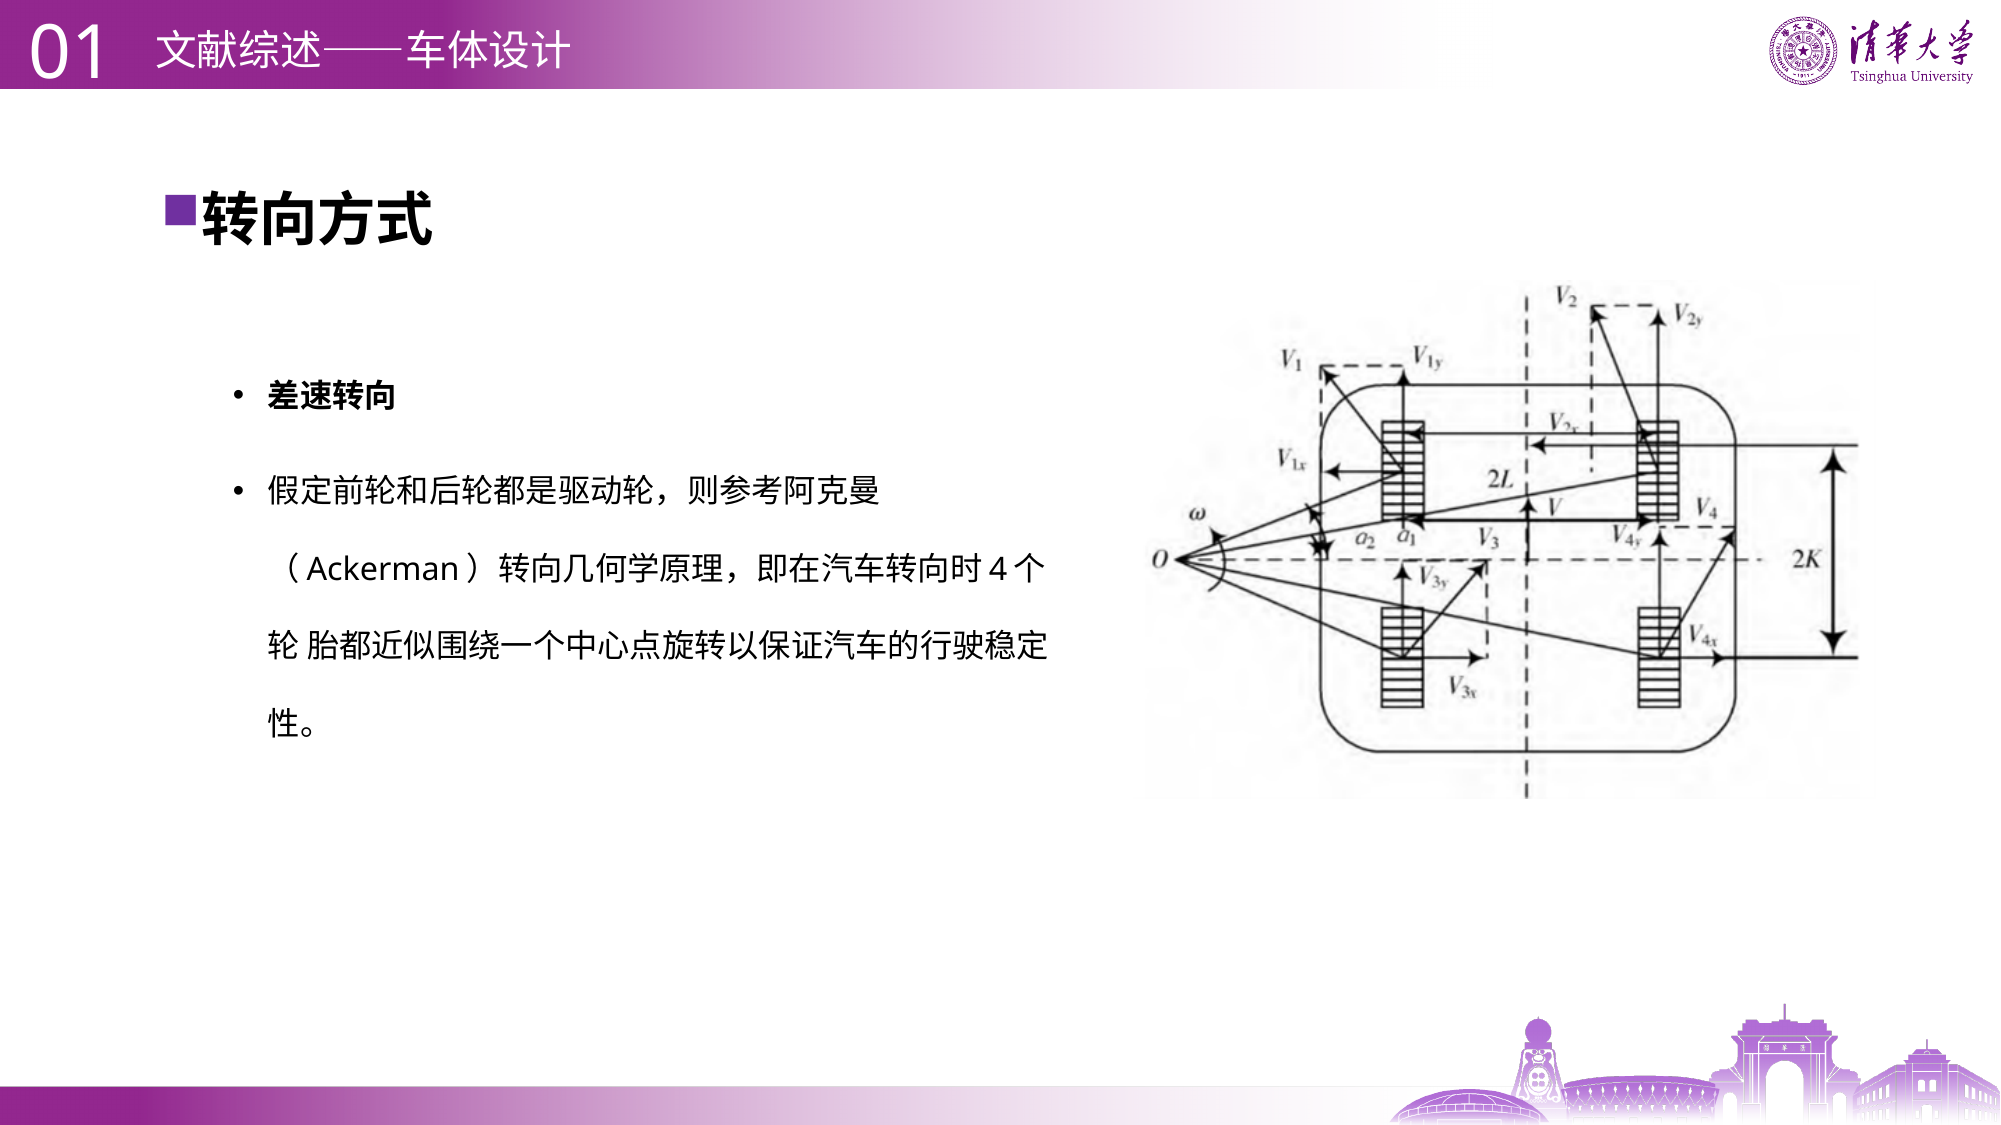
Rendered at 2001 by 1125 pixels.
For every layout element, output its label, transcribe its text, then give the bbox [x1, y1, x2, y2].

list 差速转向 假定前轮和后轮都是驱动轮，则参考阿克曼（Ackerman）转向几何学原理，即在汽车转向时4个轮 胎都近似围绕一个中心点旋转以保证汽车的行驶稳定性。 [216, 336, 1064, 742]
picture [0, 0, 2000, 1125]
title 文献综述——车体设计 [153, 7, 1720, 97]
list 01 [11, 0, 153, 105]
list 转向方式 [144, 160, 971, 261]
